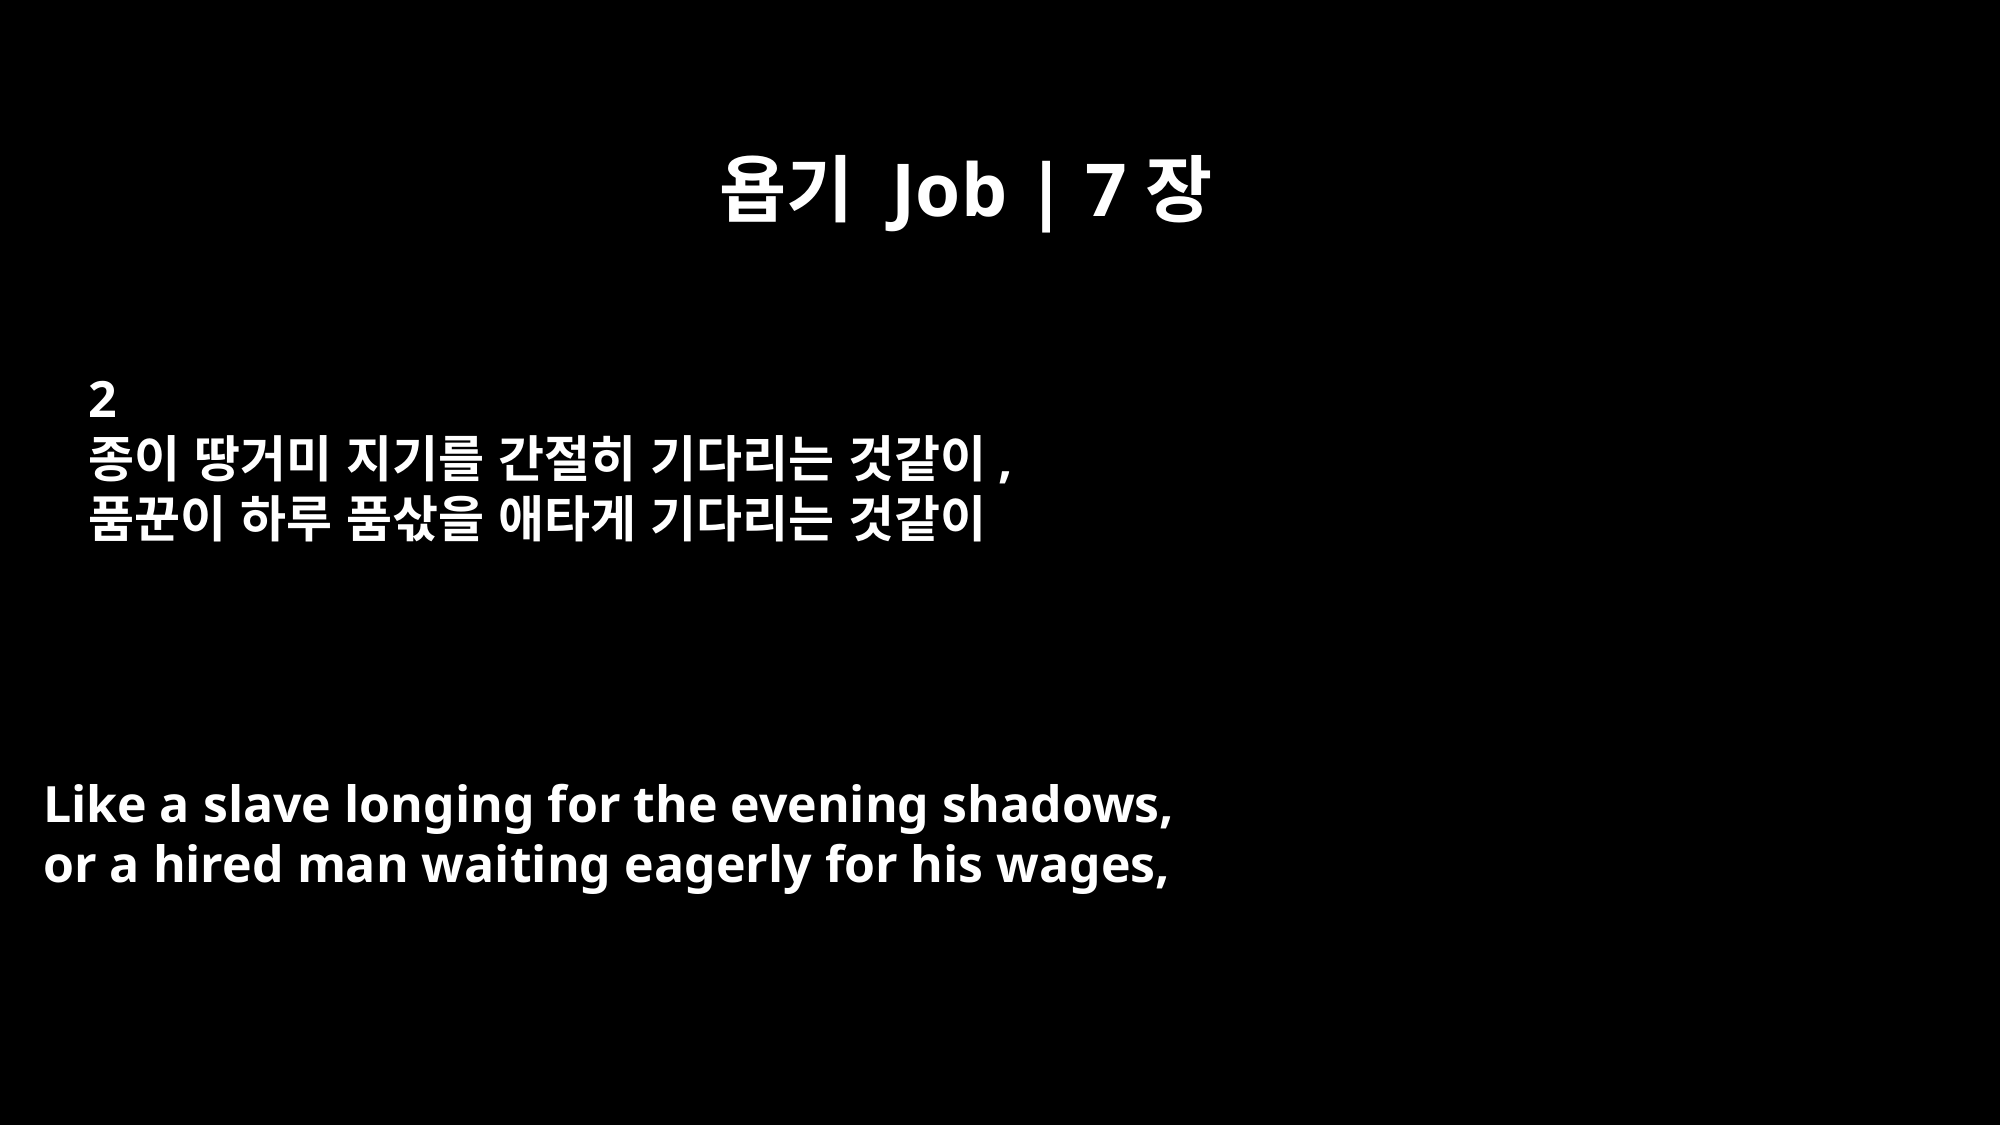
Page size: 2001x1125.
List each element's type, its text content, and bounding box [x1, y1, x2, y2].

text_box Like a slave longing for the evening shadows, or a hired man waiting eagerly for his wages, [28, 764, 1203, 900]
text_box 2 종이 땅거미 지기를 간절히 기다리는 것같이, 품꾼이 하루 품삯을 애타게 기다리는 것같이 [73, 359, 1041, 555]
text_box 욥기 Job | 7장 [704, 136, 1228, 239]
